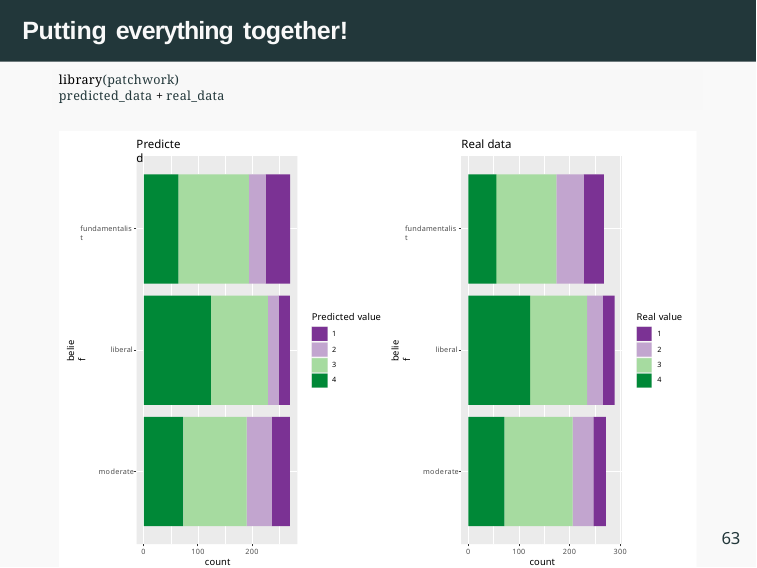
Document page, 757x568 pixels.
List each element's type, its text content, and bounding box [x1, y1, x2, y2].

text_box library(patchwork) predicted_data + real_data [56, 68, 234, 104]
title Putting everything together! [20, 12, 352, 110]
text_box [460, 155, 623, 545]
text_box 63 [719, 526, 742, 548]
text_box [58, 130, 697, 568]
text_box [52, 69, 703, 110]
picture [311, 326, 328, 389]
picture [636, 326, 652, 389]
